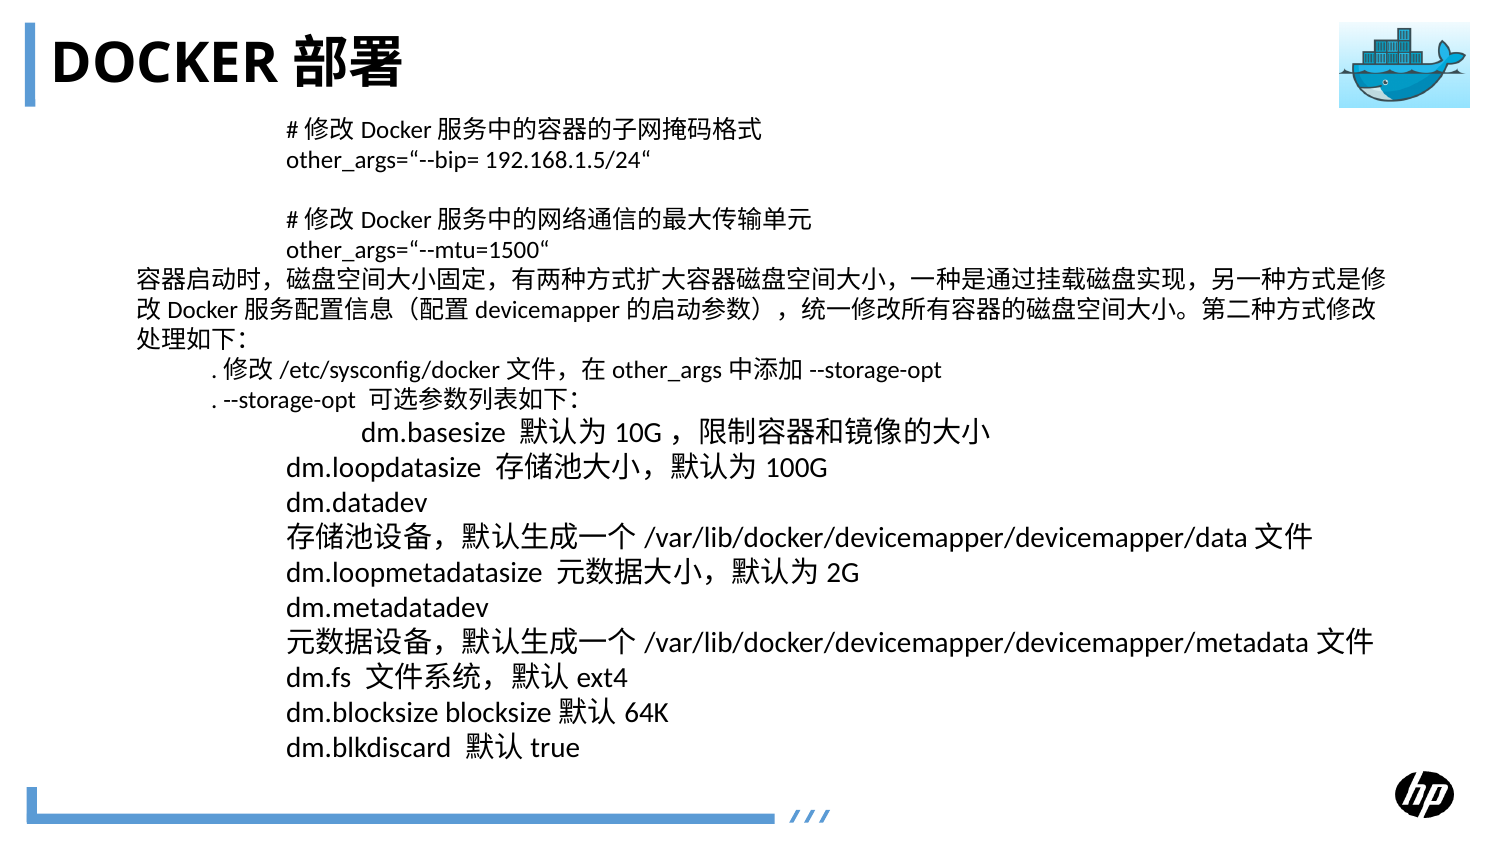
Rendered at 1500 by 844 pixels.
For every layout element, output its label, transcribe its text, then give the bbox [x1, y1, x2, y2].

picture [1339, 22, 1470, 108]
text_box #修改Docker服务中的容器的子网掩码格式 other_args=“--bip= 192.168.1.5/24“ #修改Docker服务中的网络通信的最大传输单元 other_args=“--mtu=1500“ 容器启动时，磁盘空间大小固定，有两种方式扩大容器磁盘空间大小，一种是通过挂载磁盘实现，另一种方式是修改Docker服务配置信息（配置devicemapper的启动参数），统一修改所有容器的磁盘空间大小。第二种方式修改处理如下： .修改/etc/sysconfig/docker文件，在other_args中添加--storage-opt . --storage-opt 可选参数列表如下： dm.basesize 默认为10G，限制容器和镜像的大小 dm.loopdatasize 存储池大小，默认为100G dm.datadev 存储池设备，默认生成一个/var/lib/docker/devicemapper/devicemapper/data文件 dm.loopmetadatasize 元数据大小，默认为2G dm.metadatadev 元数据设备，默认生成一个/var/lib/docker/devicemapper/devicemapper/metadata文件 dm.fs 文件系统，默认ext4 dm.blocksize blocksize默认64K dm.blkdiscard 默认true [121, 106, 1403, 771]
picture [1393, 769, 1455, 819]
title DOCKER部署 [35, 22, 1339, 107]
